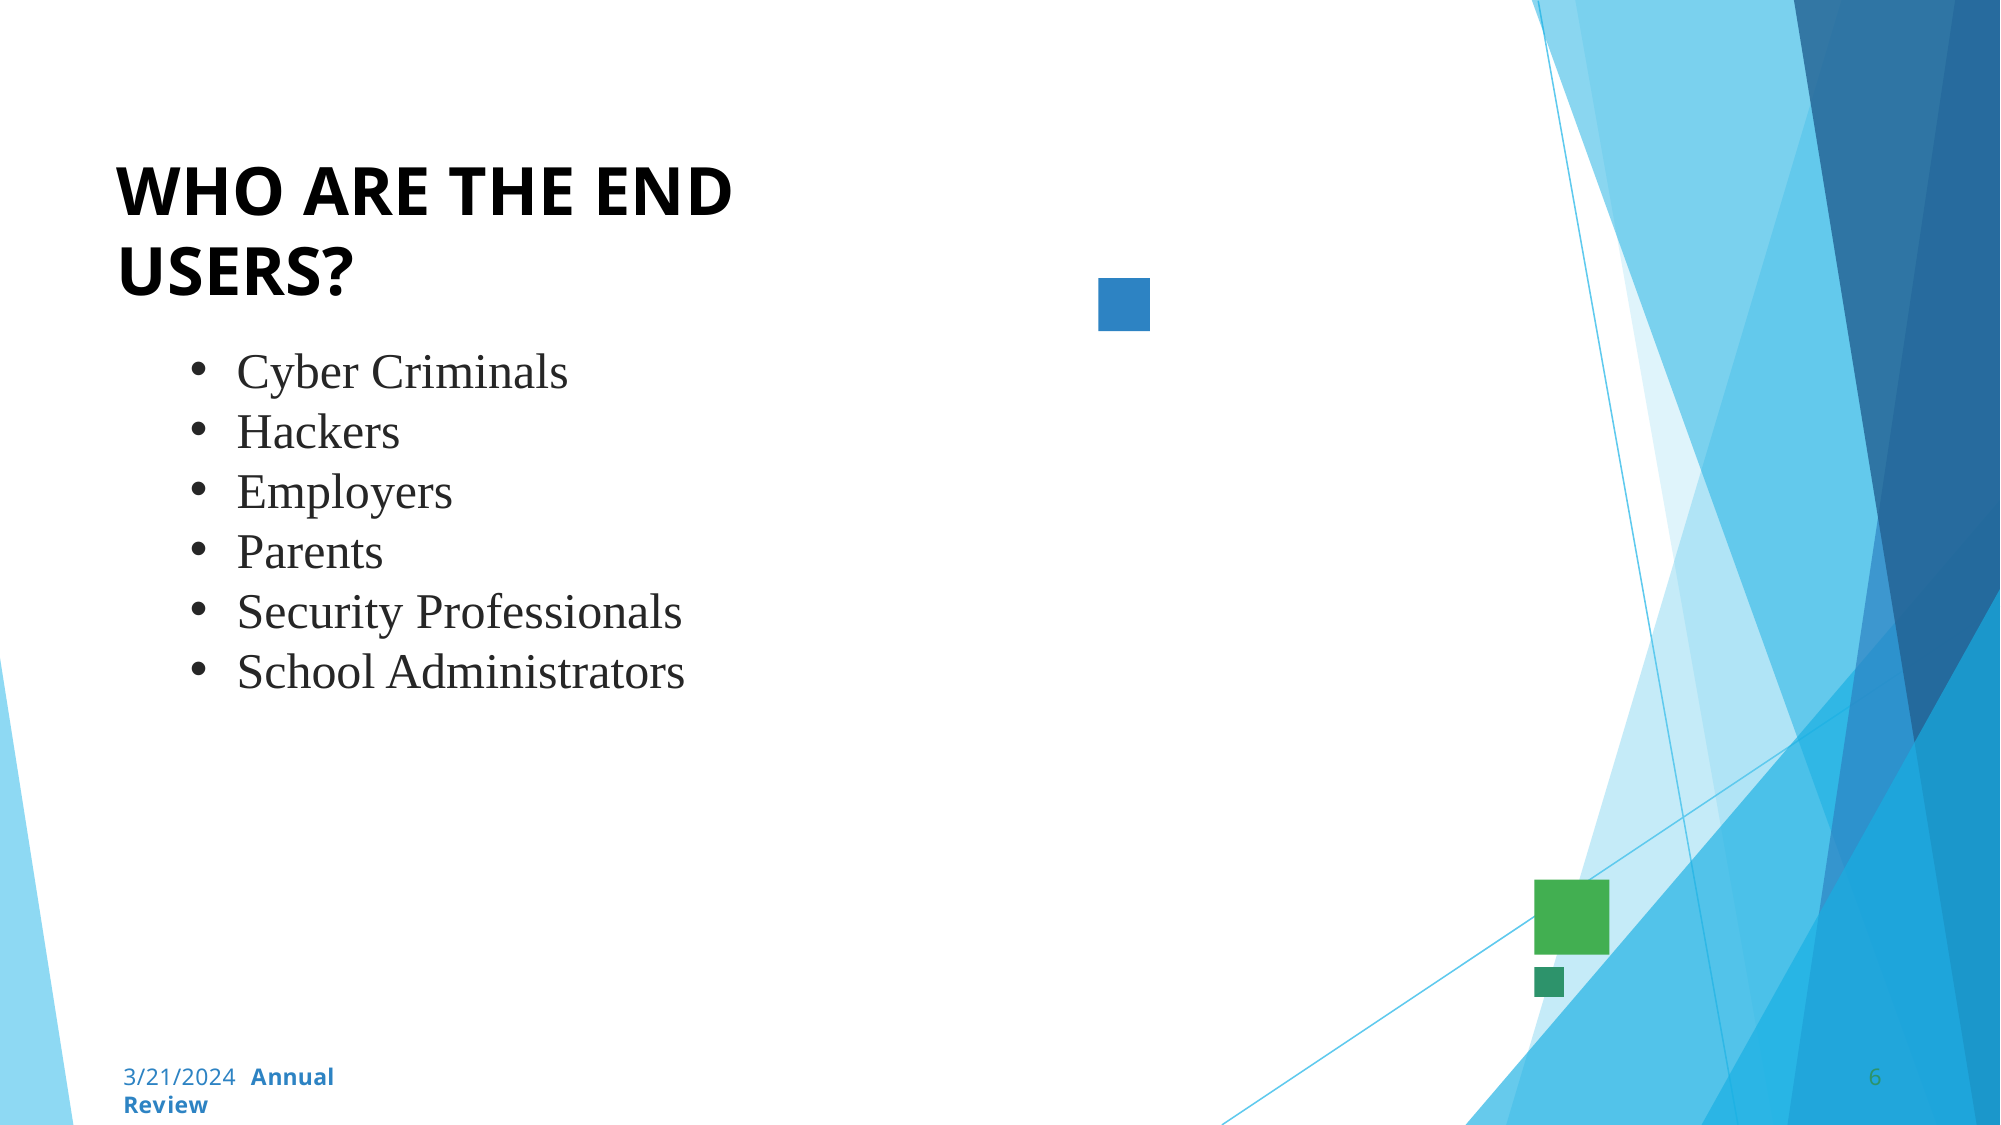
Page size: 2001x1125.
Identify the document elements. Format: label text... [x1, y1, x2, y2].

title WHO ARE THE END USERS? [114, 146, 938, 337]
text_box Cyber Criminals Hackers Employers Parents Security Professionals School Administrators [174, 331, 1075, 706]
slide_number 6 [1862, 1061, 1888, 1125]
text_box 3/21/2024 Annual Review [121, 1093, 417, 1118]
text_box [1534, 967, 1564, 997]
text_box [1534, 879, 1610, 955]
text_box [1098, 278, 1150, 332]
picture [118, 1012, 477, 1093]
